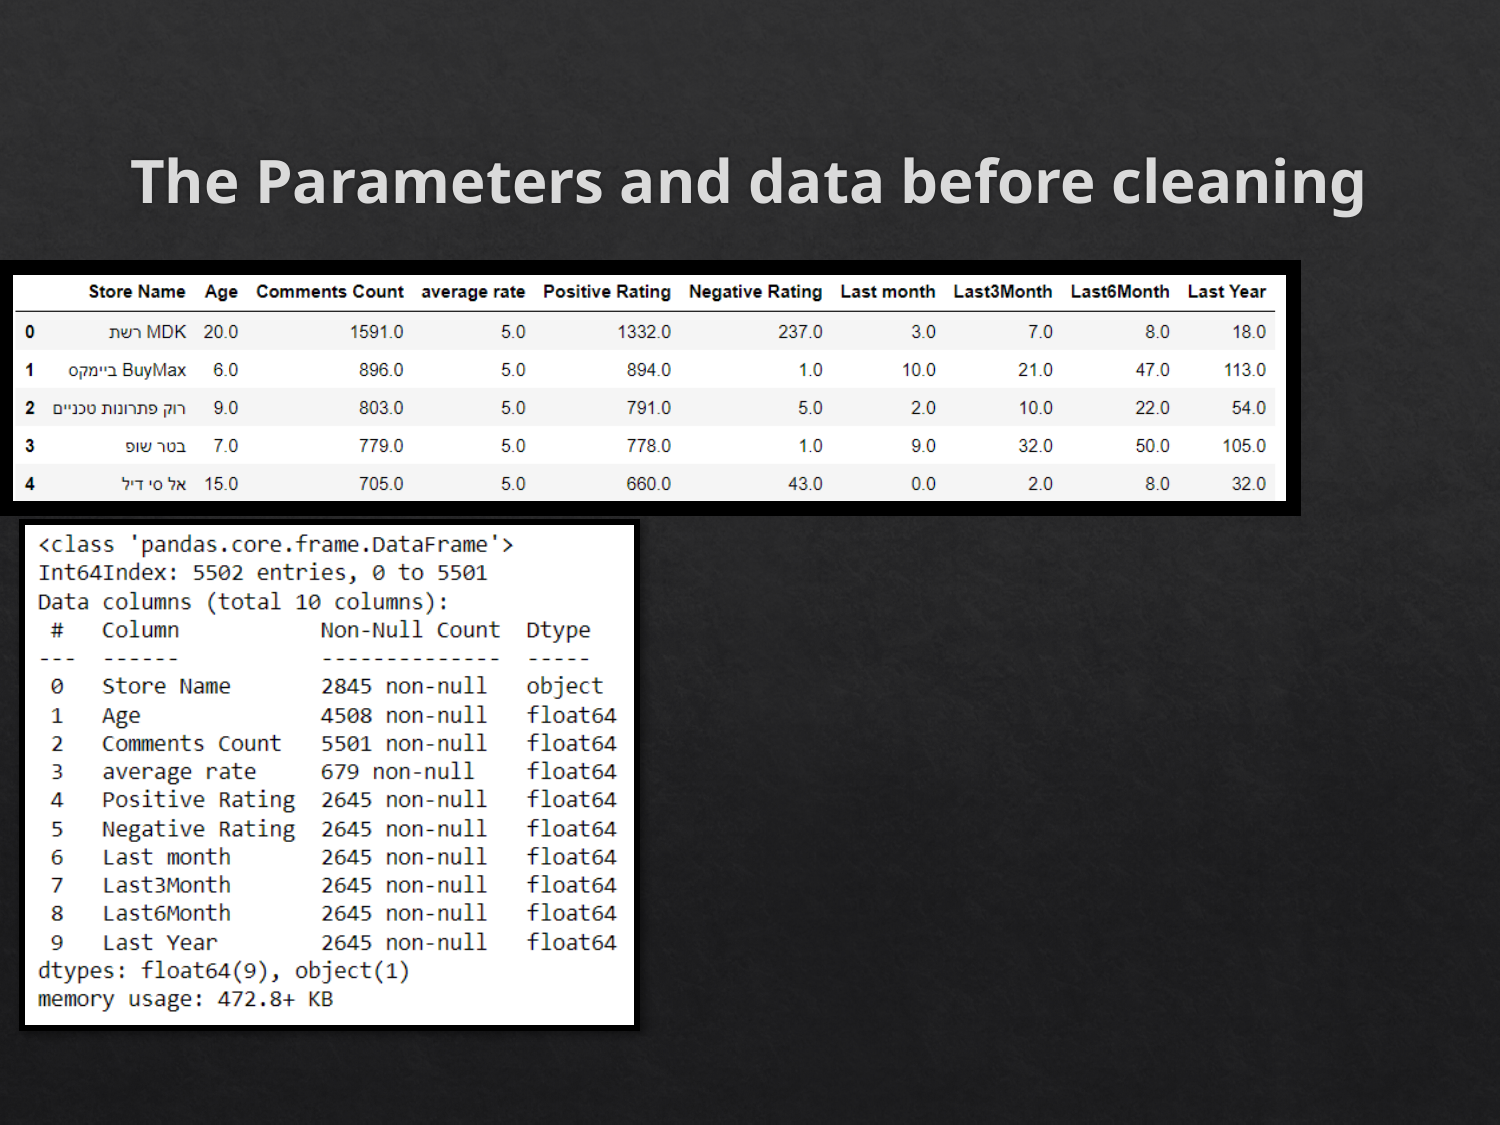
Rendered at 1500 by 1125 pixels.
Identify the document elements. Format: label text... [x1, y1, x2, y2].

title The Parameters and data before cleaning [112, 99, 1387, 260]
picture [24, 524, 635, 1026]
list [12, 274, 1287, 502]
